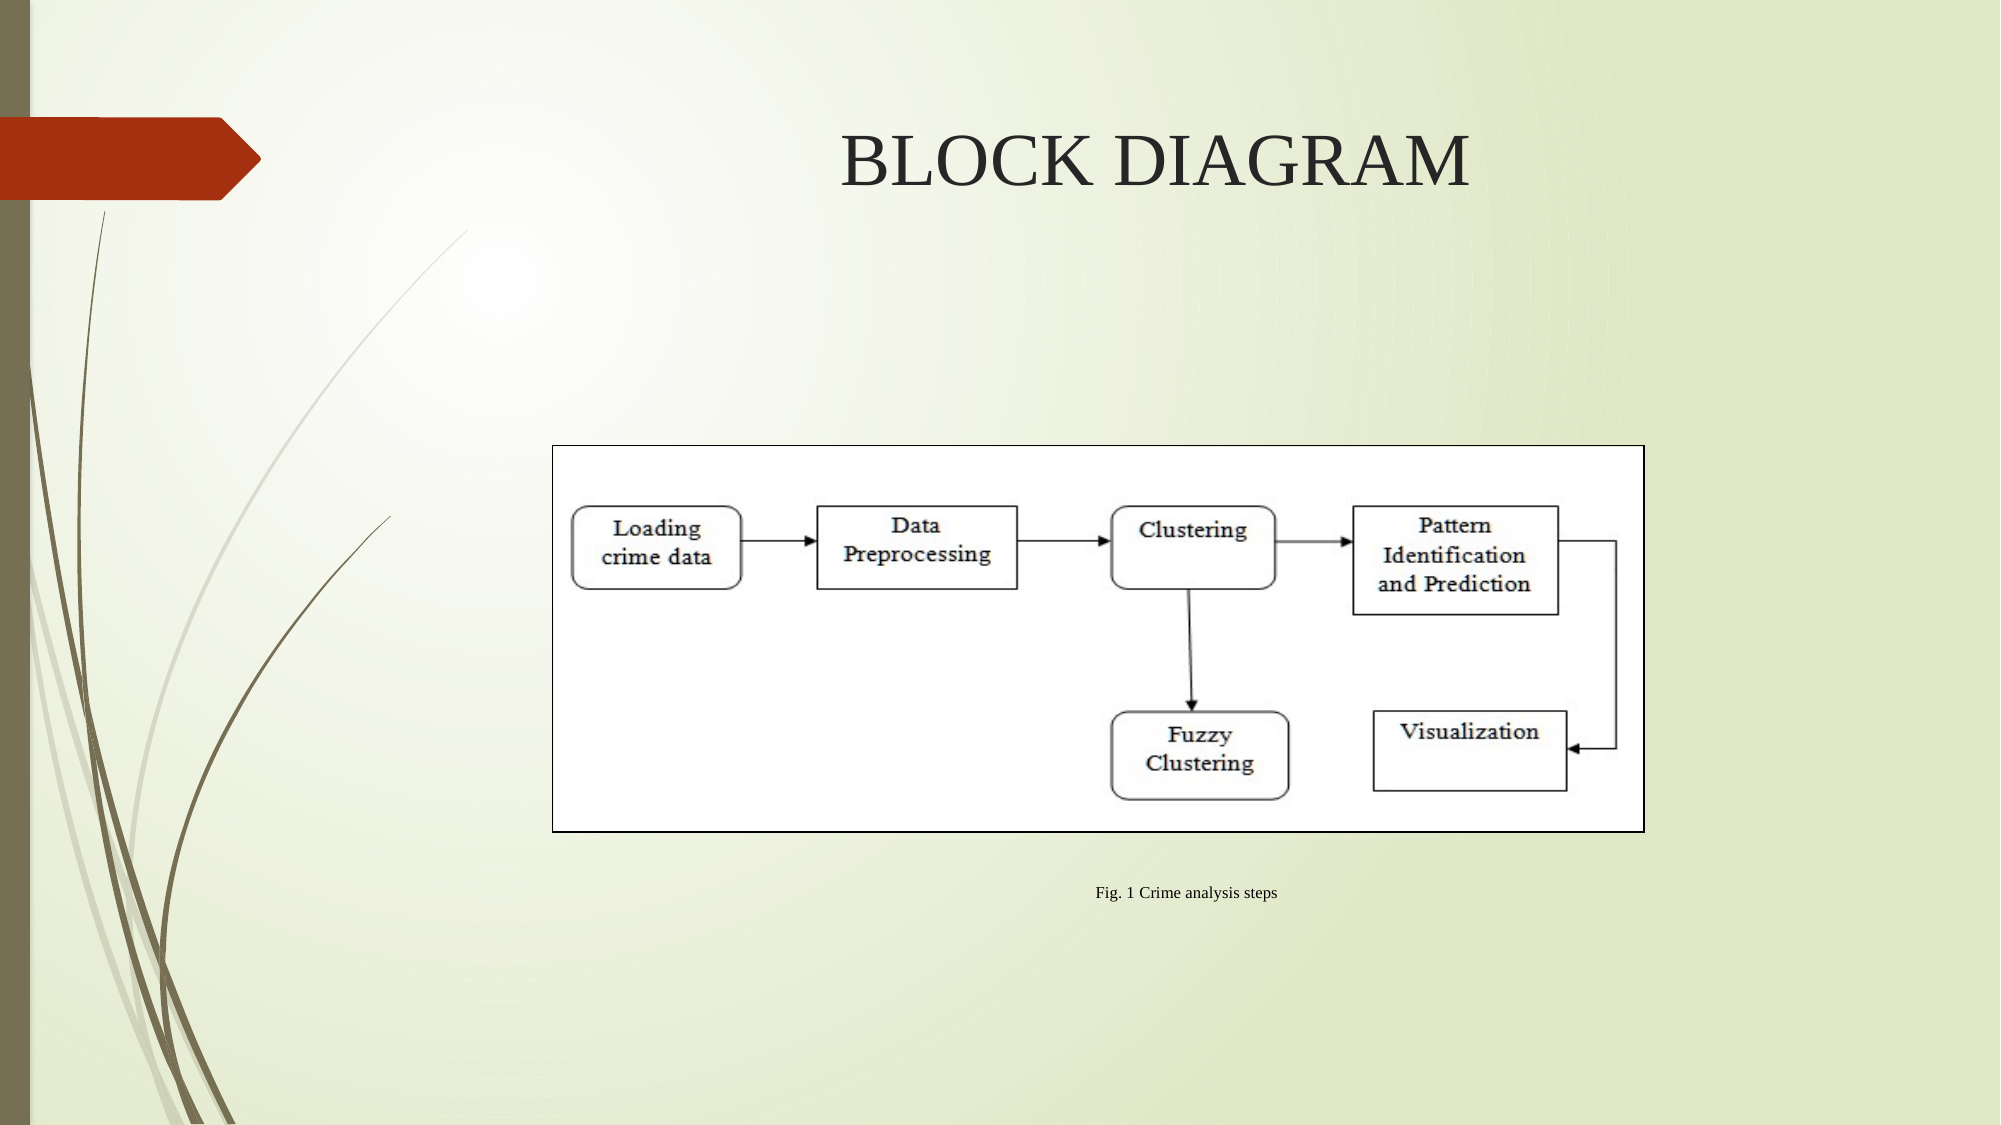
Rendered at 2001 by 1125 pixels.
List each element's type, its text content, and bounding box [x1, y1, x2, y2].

title BLOCK DIAGRAM [425, 102, 1888, 313]
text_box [552, 445, 1645, 916]
